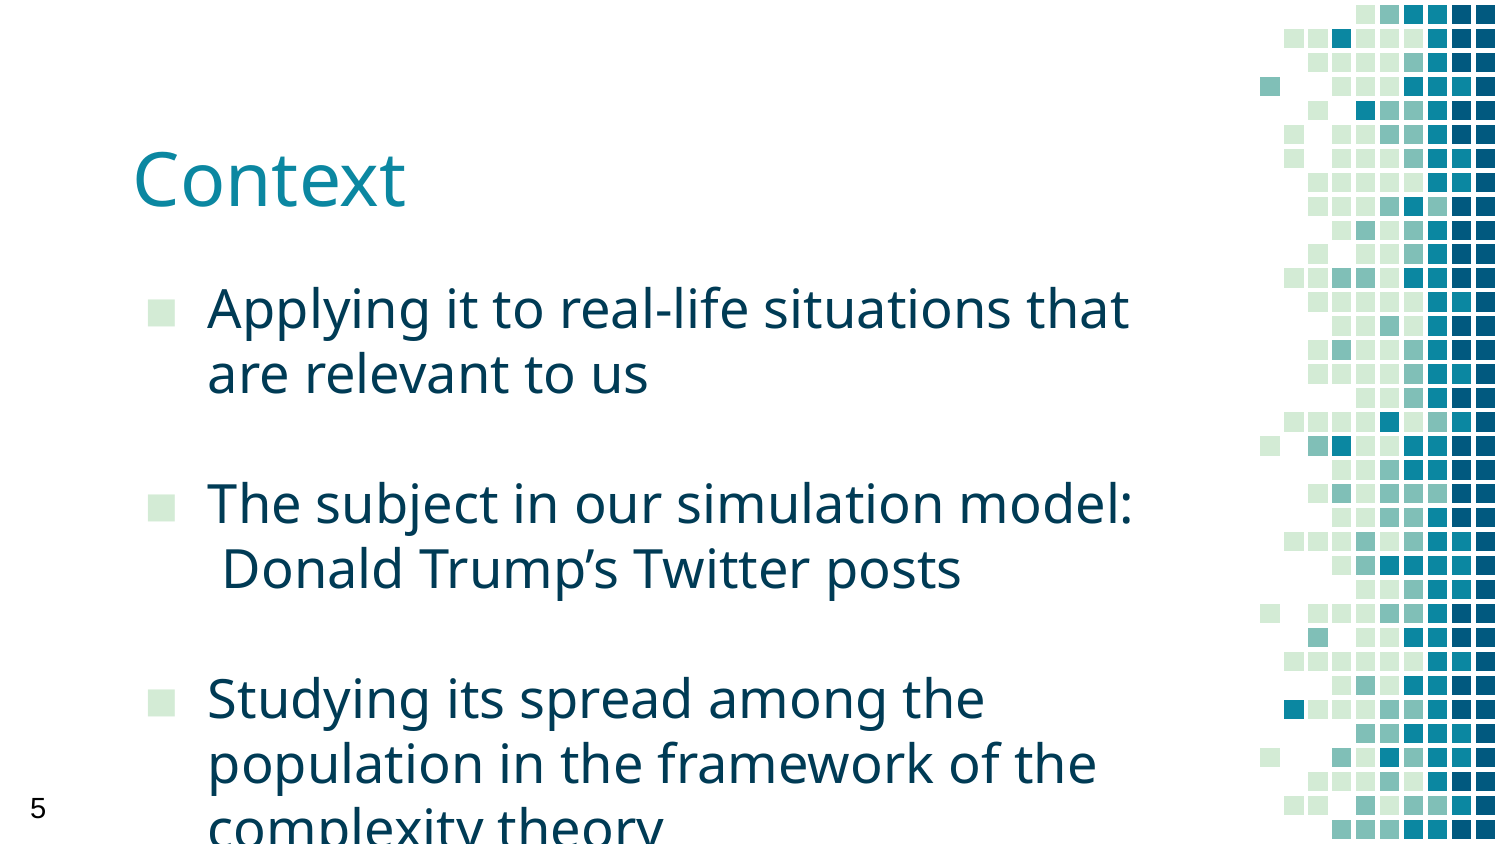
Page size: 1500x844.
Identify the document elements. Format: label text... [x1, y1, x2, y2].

title Context [117, 96, 1227, 237]
slide_number 5 [15, 774, 105, 839]
list Applying it to real-life situations that are relevant to us The subject in our simulation model: Donald Trump’s Twitter posts Studying its spread among the population in the framework of the complexity theory [117, 259, 1227, 749]
